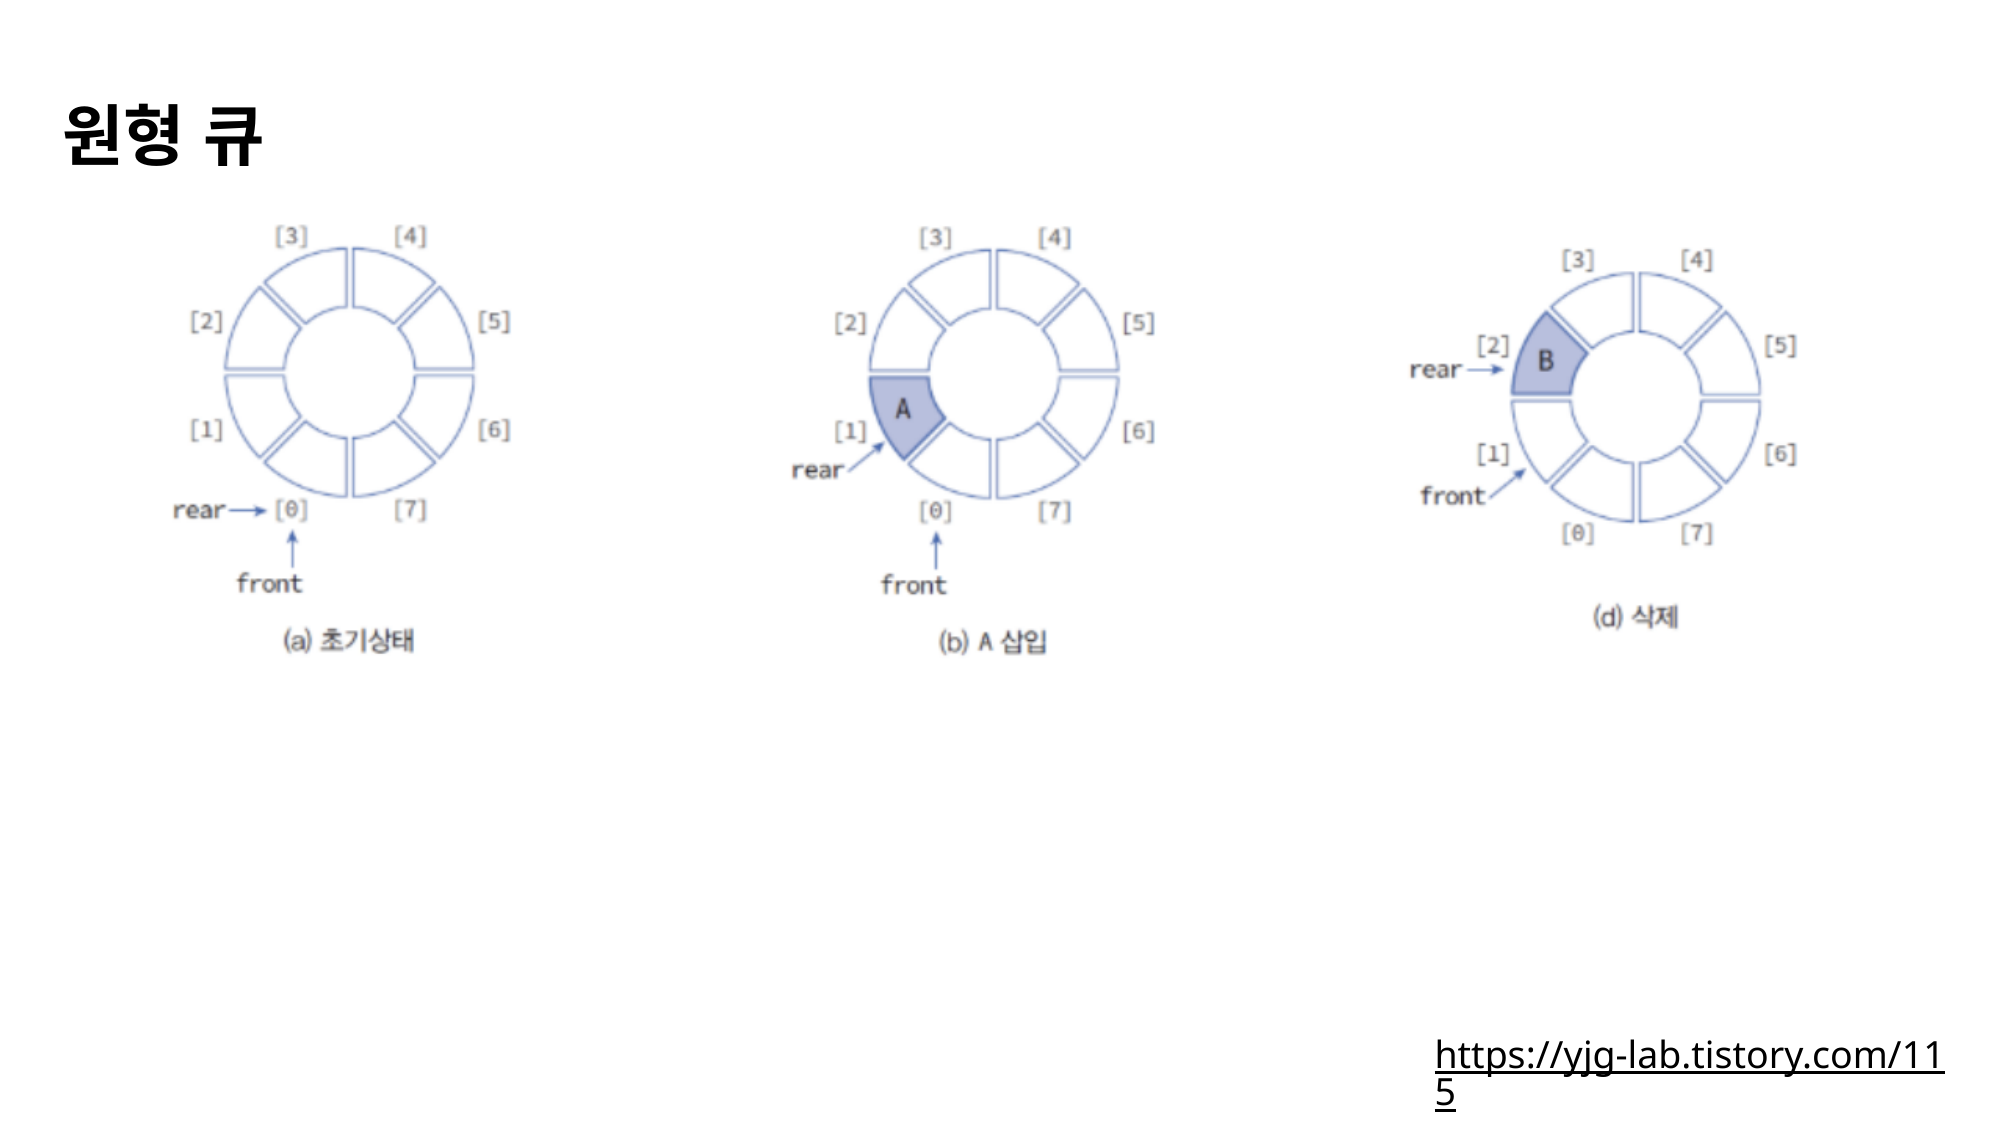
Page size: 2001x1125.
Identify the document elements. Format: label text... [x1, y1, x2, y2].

text_box https://yjg-lab.tistory.com/115 [1419, 1023, 1975, 1125]
picture [757, 203, 1194, 676]
text_box 원형 큐 [47, 86, 1716, 227]
picture [1347, 201, 1835, 651]
picture [93, 192, 555, 676]
